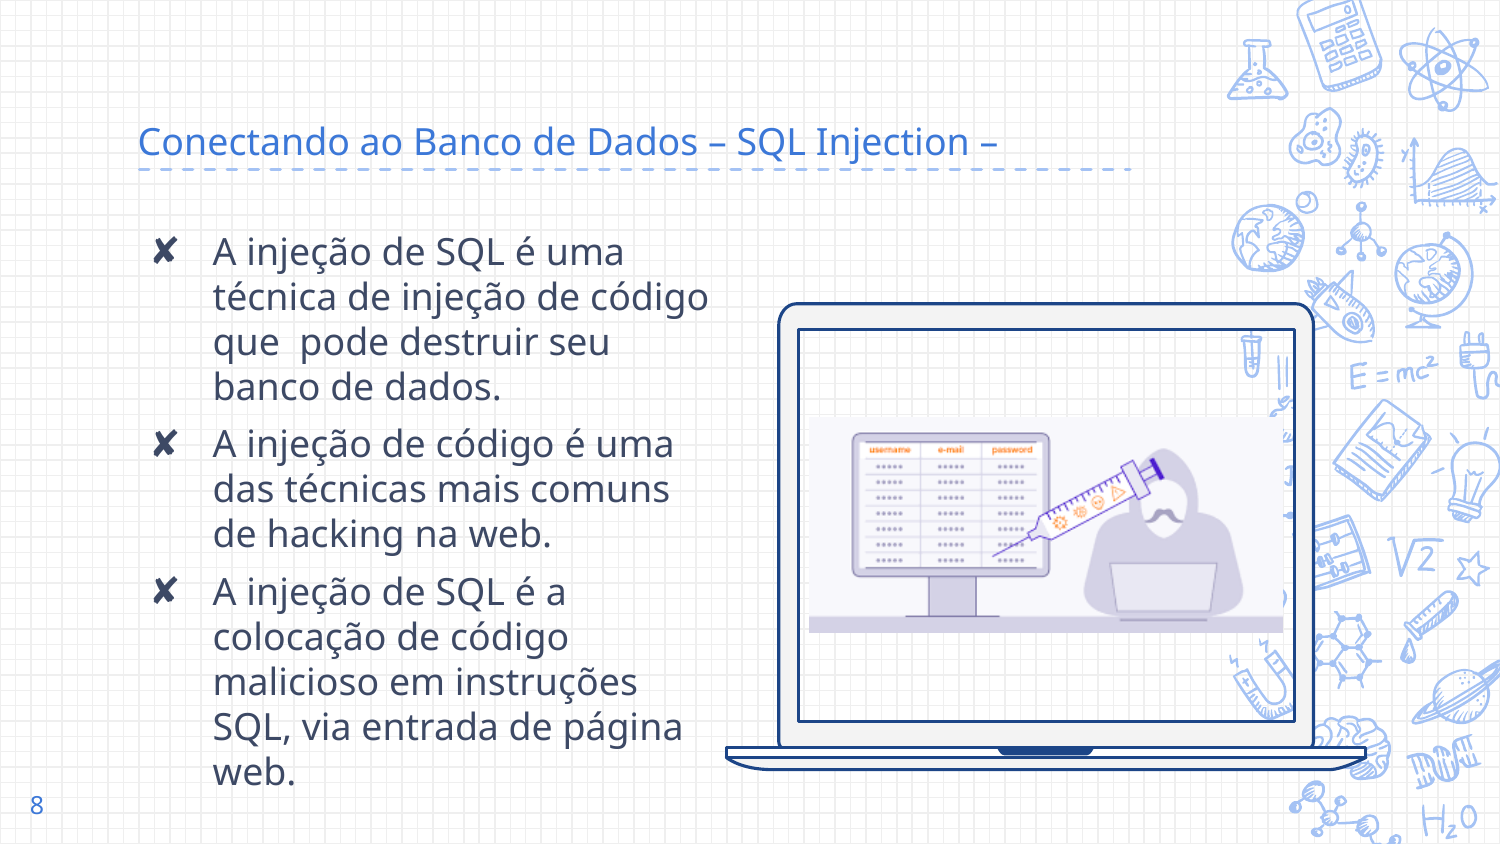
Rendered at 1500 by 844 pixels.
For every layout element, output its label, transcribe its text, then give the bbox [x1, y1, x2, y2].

picture [809, 417, 1284, 633]
title Conectando ao Banco de Dados – SQL Injection – [122, 36, 1130, 178]
list A injeção de SQL é uma técnica de injeção de código que pode destruir seu banco de dados. A injeção de código é uma das técnicas mais comuns de hacking na web. A injeção de SQL é a colocação de código malicioso em instruções SQL, via entrada de página web. [122, 212, 727, 806]
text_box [726, 303, 1367, 770]
slide_number 8 [14, 774, 105, 840]
